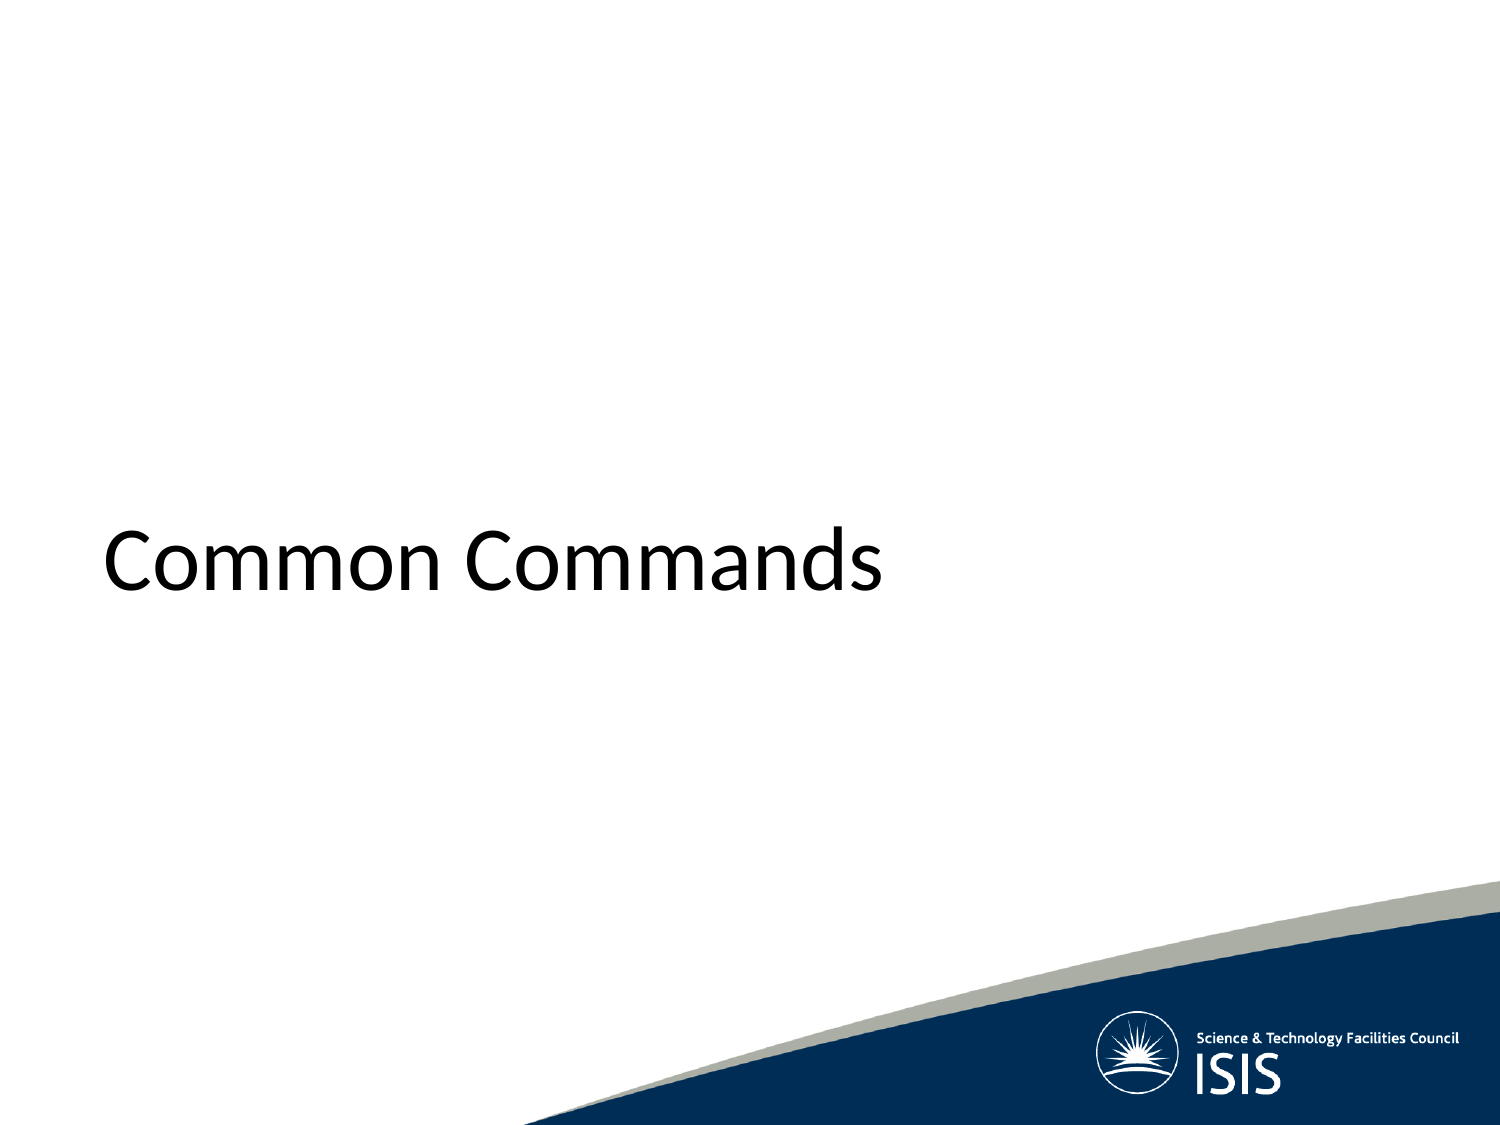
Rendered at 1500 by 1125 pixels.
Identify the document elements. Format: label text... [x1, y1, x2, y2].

picture [0, 879, 1500, 1125]
title Common Commands [88, 491, 1439, 680]
